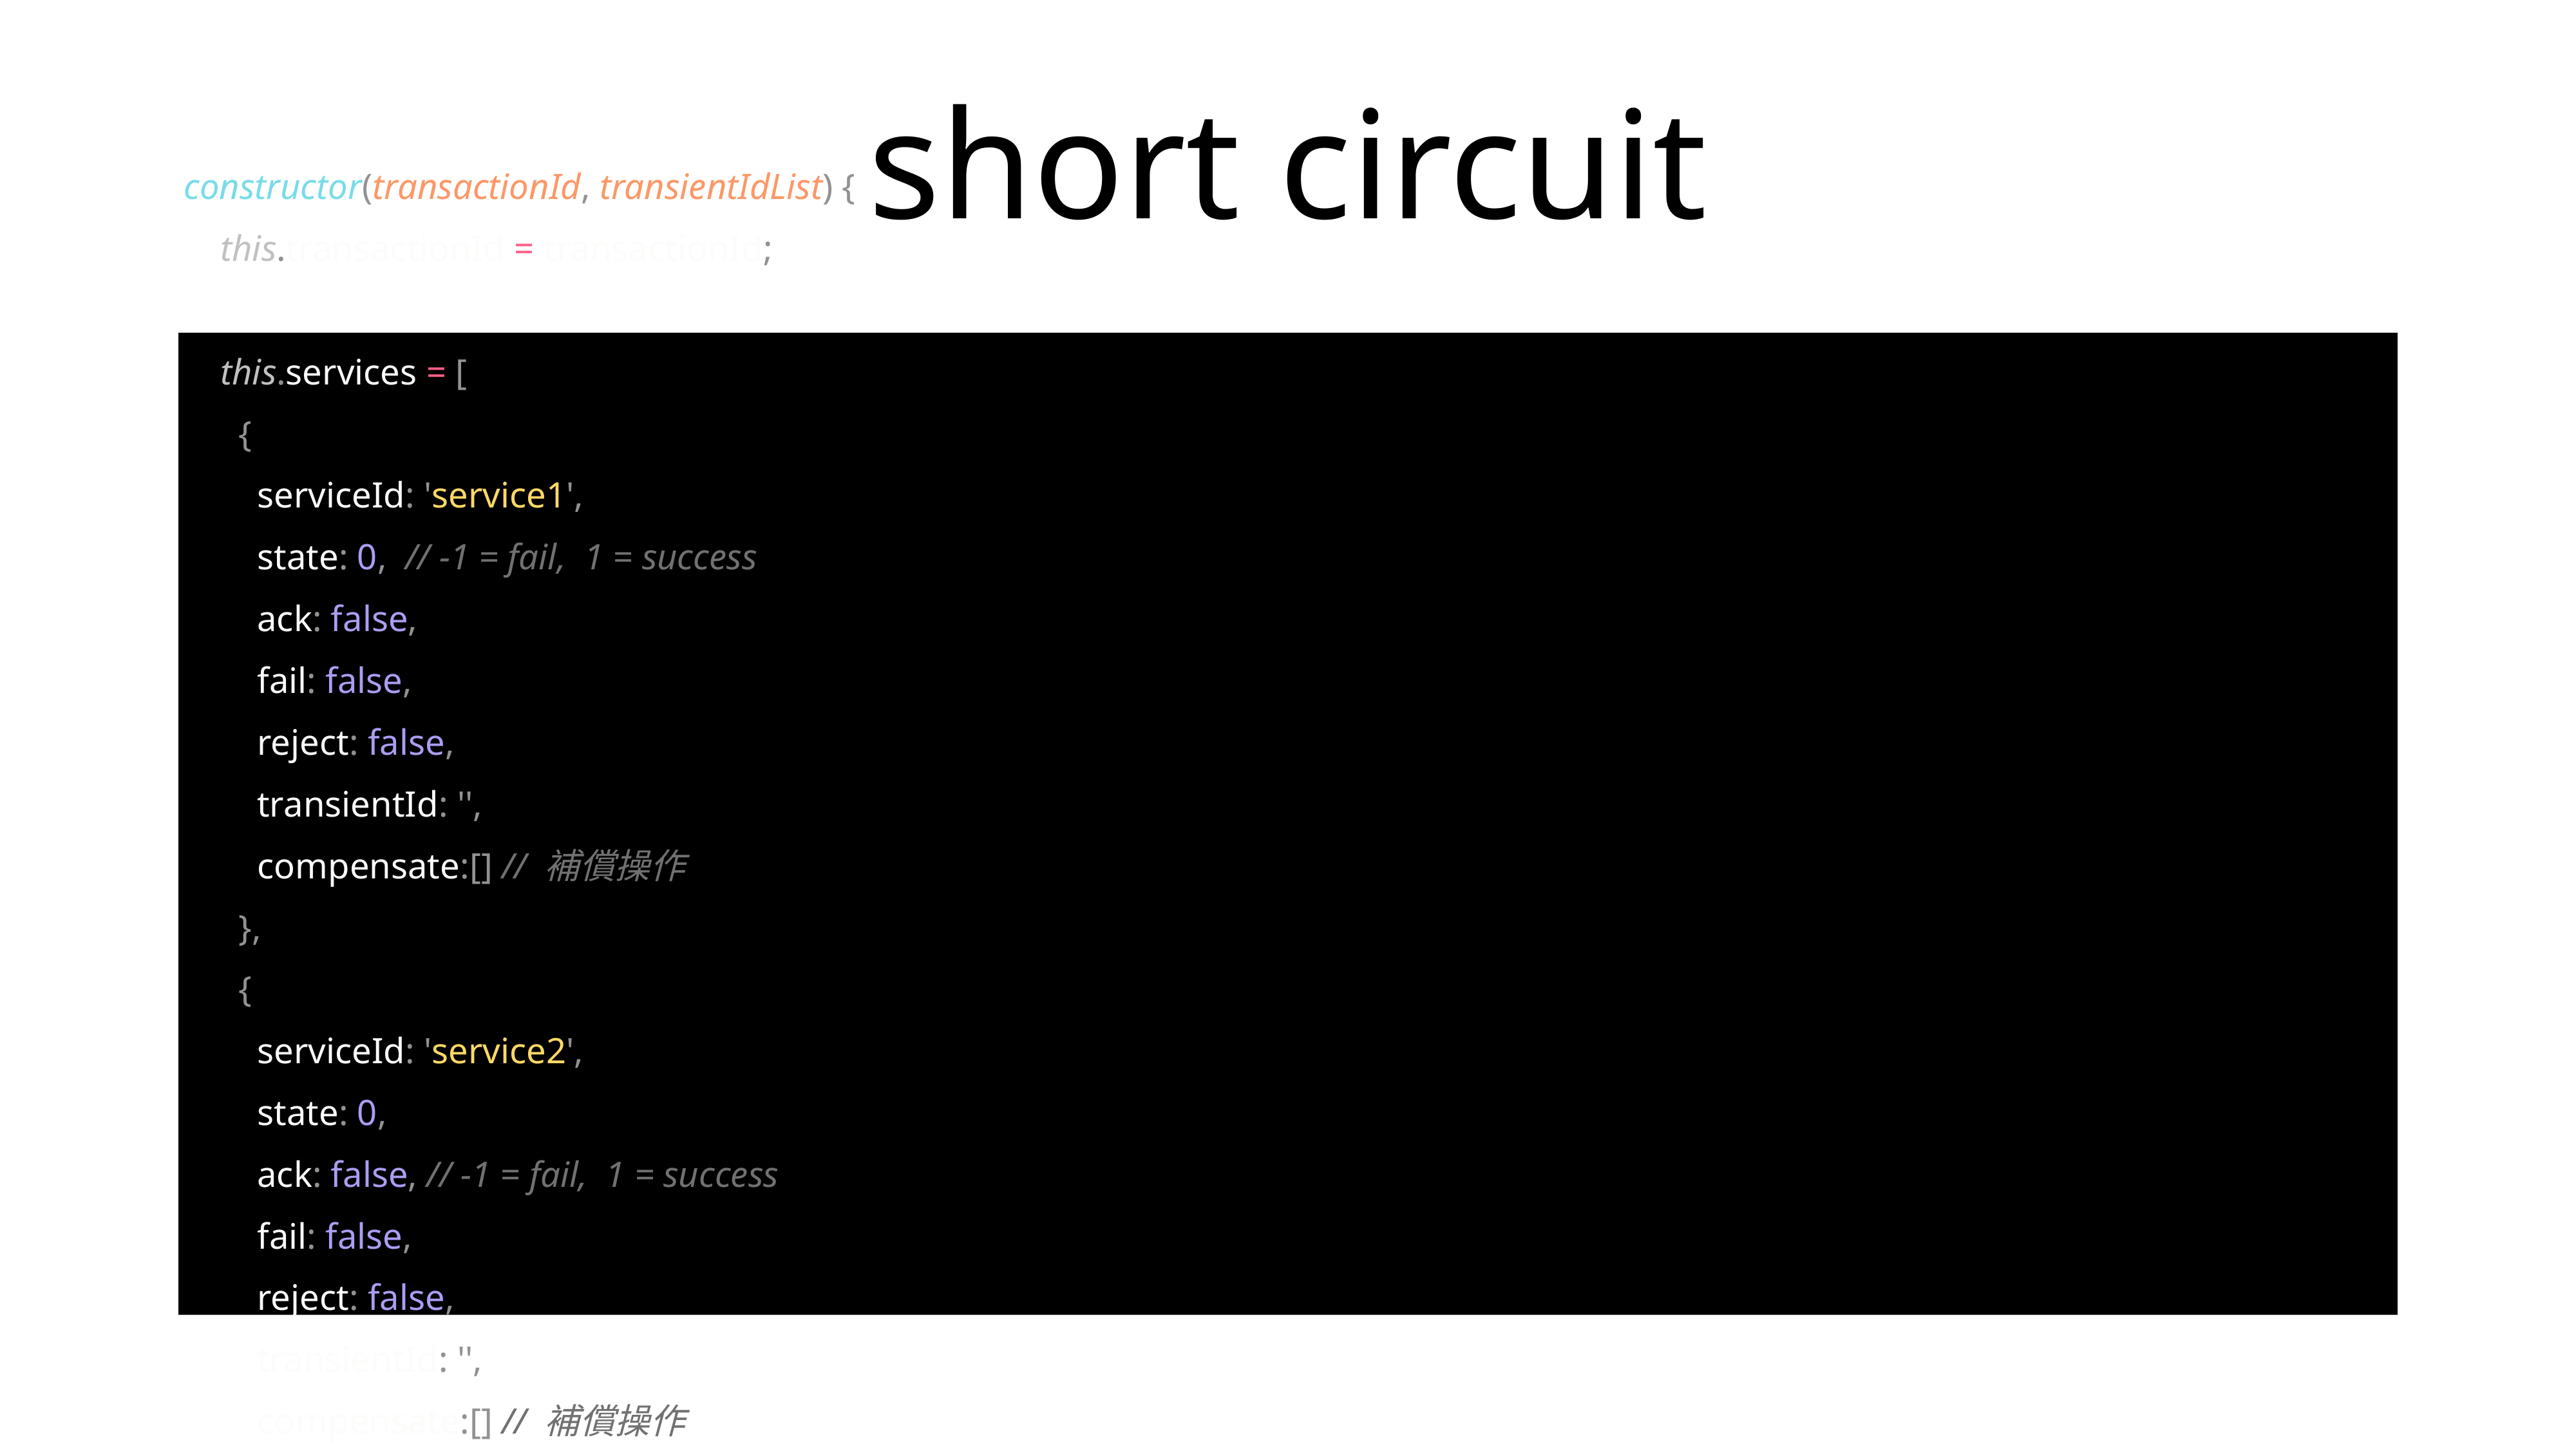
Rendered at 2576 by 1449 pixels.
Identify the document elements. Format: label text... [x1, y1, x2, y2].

title short circuit [178, 37, 2398, 279]
list constructor(transactionId, transientIdList) { this.transactionId = transactionId; this.services = [ { serviceId: 'service1', state: 0, // -1 = fail, 1 = success ack: false, fail: false, reject: false, transientId: '', compensate:[] // 補償操作 }, { serviceId: 'service2', state: 0, ack: false, // -1 = fail, 1 = success fail: false, reject: false, transientId: '', compensate:[] // 補償操作 } [178, 332, 2398, 1316]
